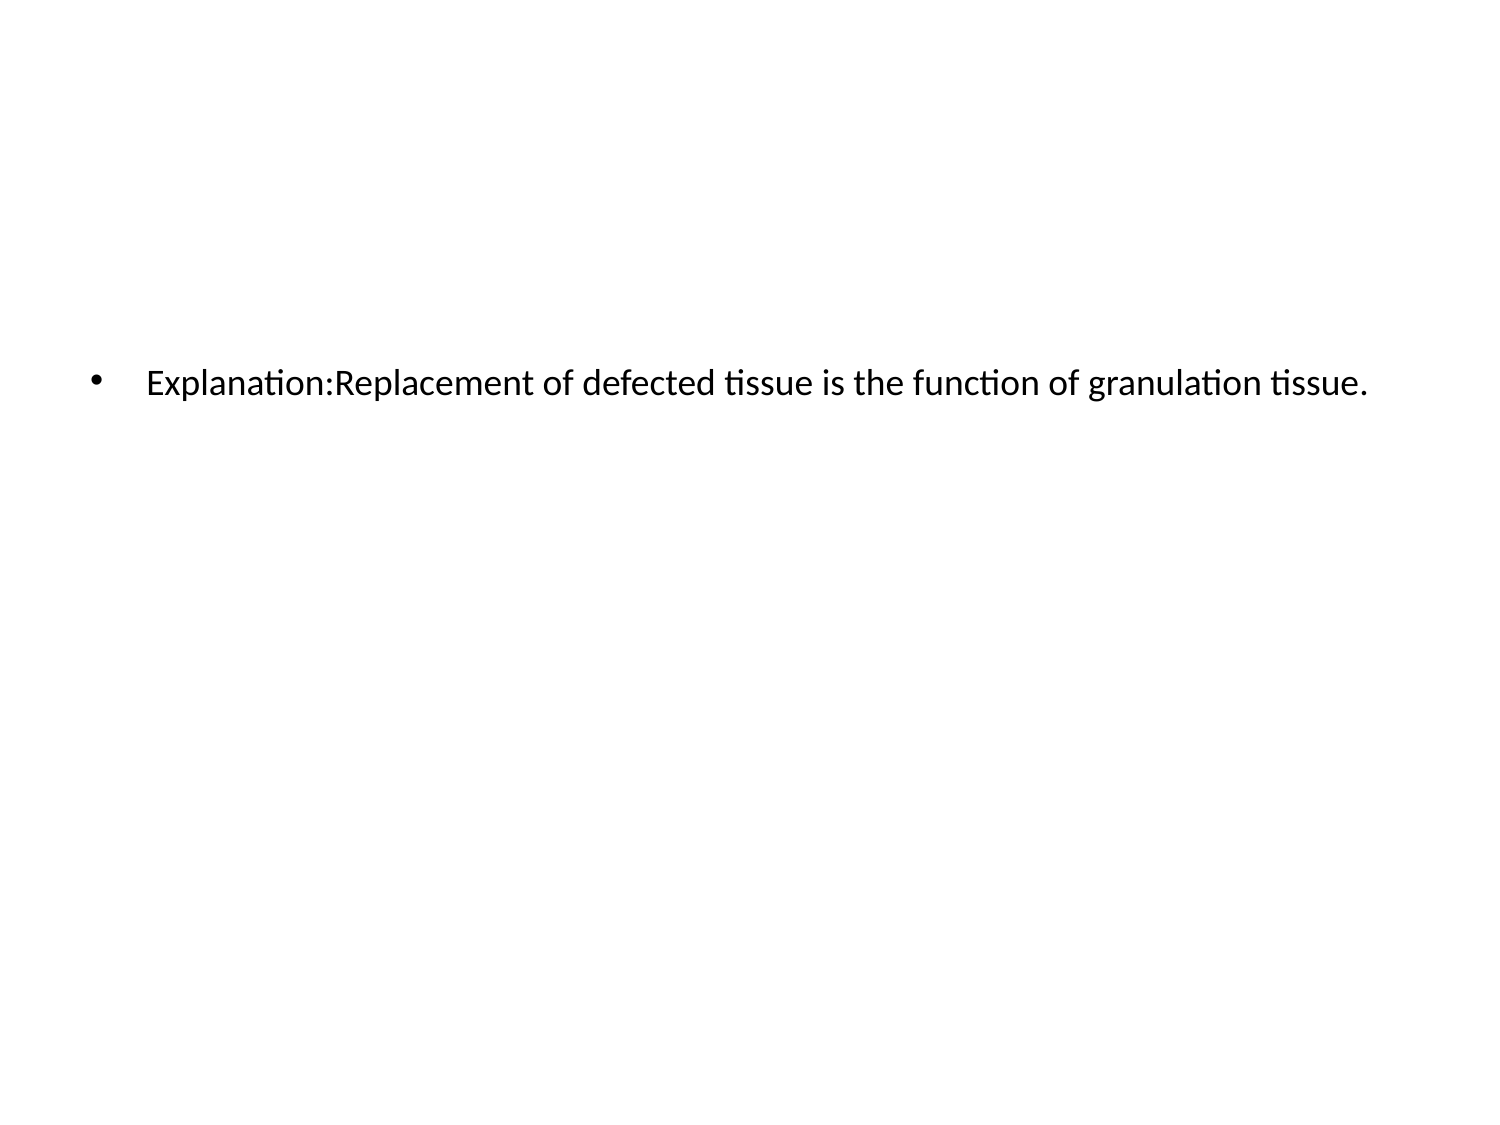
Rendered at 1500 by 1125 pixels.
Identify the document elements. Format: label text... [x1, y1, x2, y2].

list Explanation:Replacement of defected tissue is the function of granulation tissue. [75, 262, 1425, 1005]
